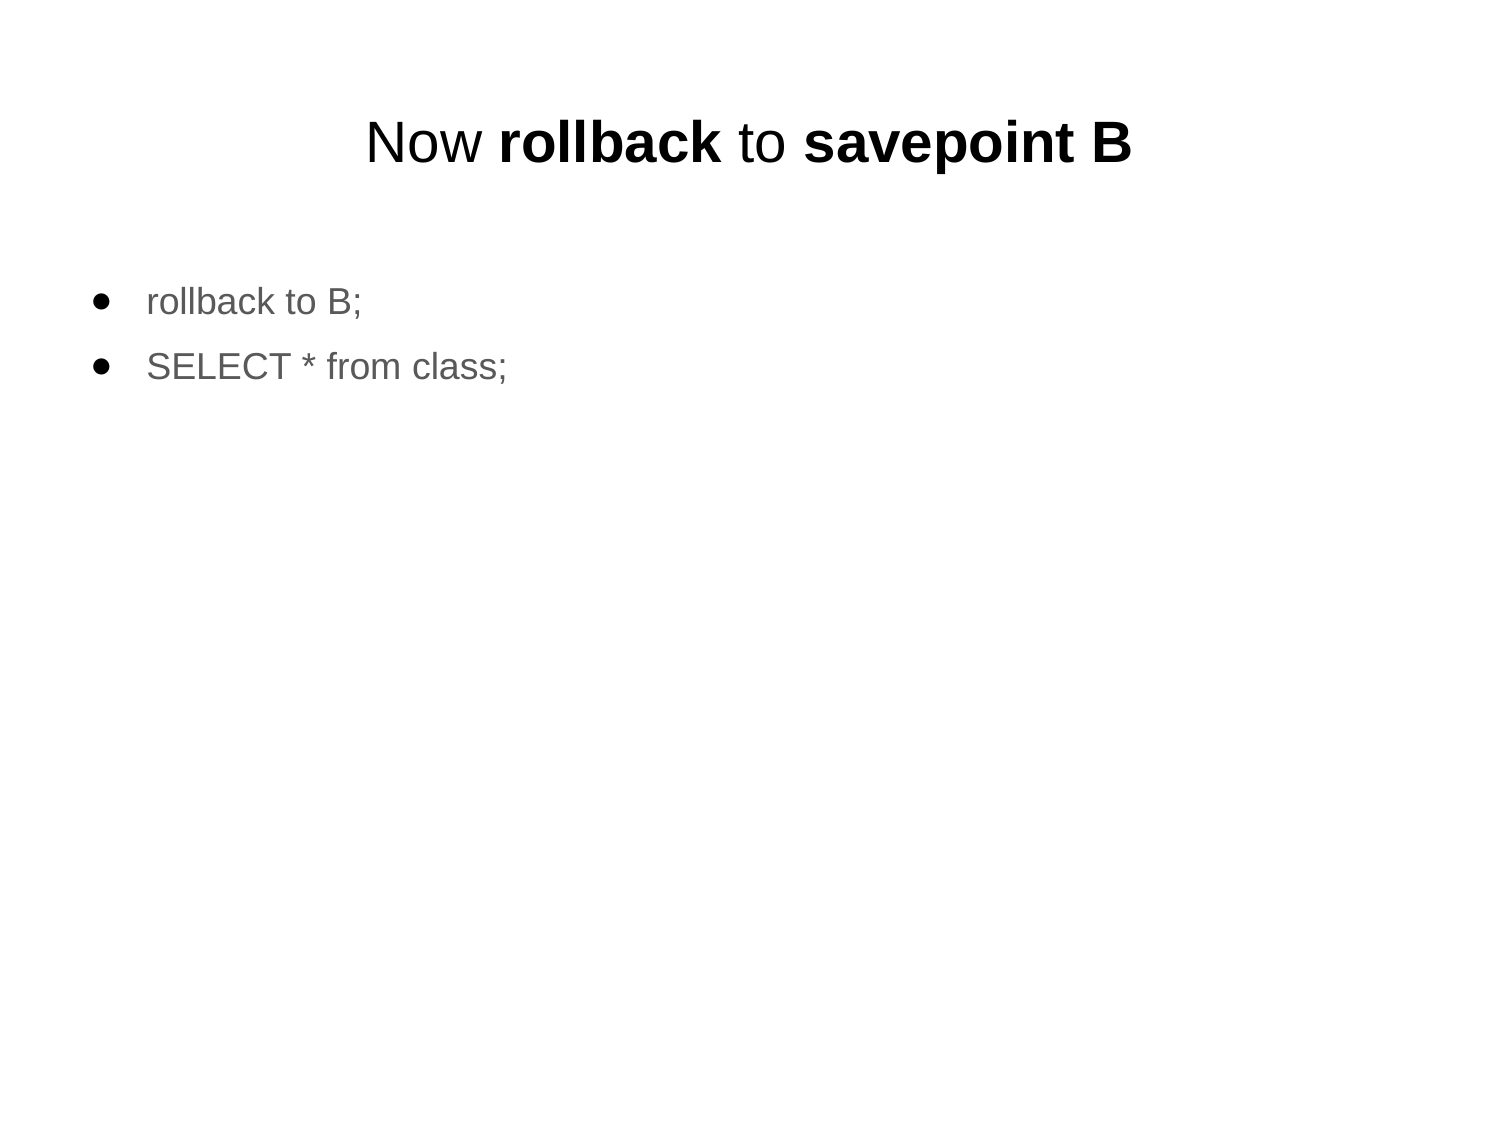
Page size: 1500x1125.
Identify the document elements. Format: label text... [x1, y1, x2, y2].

list rollback to B; SELECT * from class; [75, 262, 1425, 1005]
title Now rollback to savepoint B [75, 45, 1425, 233]
